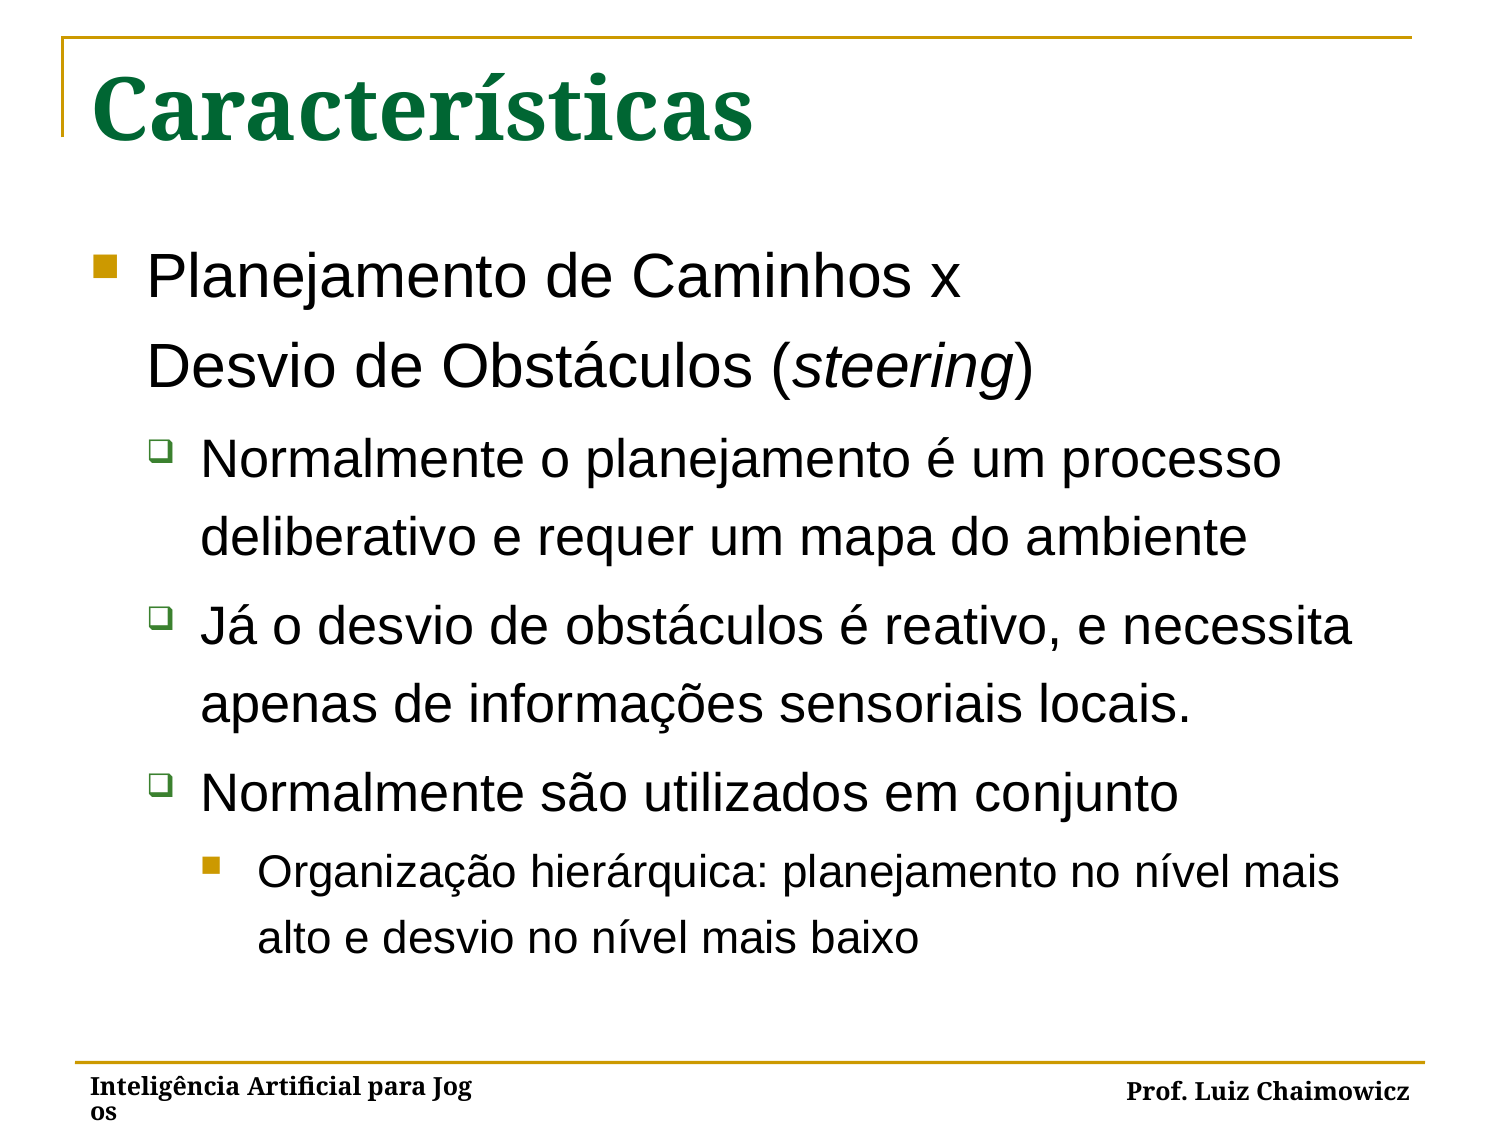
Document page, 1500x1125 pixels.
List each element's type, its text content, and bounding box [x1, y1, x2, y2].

title Características [74, 45, 1426, 188]
footer Inteligência Artificial para Jogos [74, 1074, 501, 1113]
list Planejamento de Caminhos x Desvio de Obstáculos (steering) Normalmente o planejamento é um processo deliberativo e requer um mapa do ambiente Já o desvio de obstáculos é reativo, e necessita apenas de informações sensoriais locais. Normalmente são utilizados em conjunto Organização hierárquica: planejamento no nível mais alto e desvio no nível mais baixo [74, 212, 1426, 1038]
